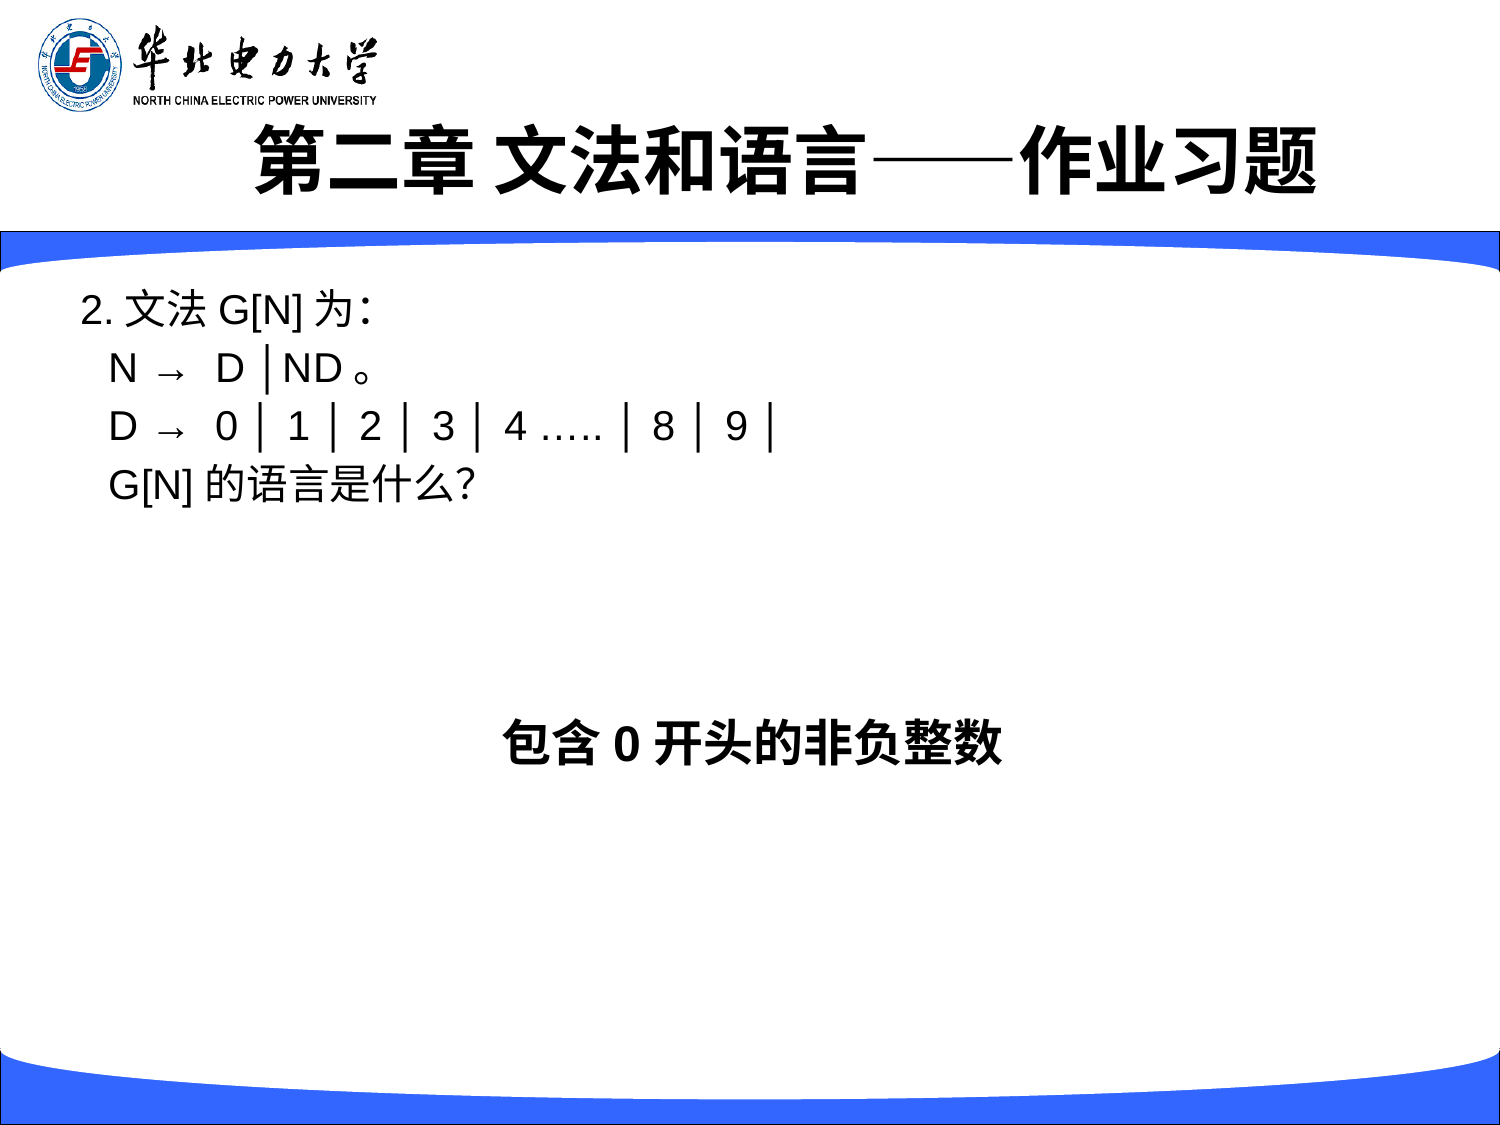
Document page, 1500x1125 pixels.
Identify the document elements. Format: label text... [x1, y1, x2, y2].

title 第二章 文法和语言——作业习题 [147, 108, 1424, 209]
text_box 包含0开头的非负整数 [442, 704, 1046, 787]
picture [0, 0, 414, 126]
list 2.文法G[N]为： N → D │ND。 D → 0 │ 1 │ 2 │ 3 │ 4 ….. │ 8 │ 9 │ G[N]的语言是什么？ [64, 275, 857, 575]
